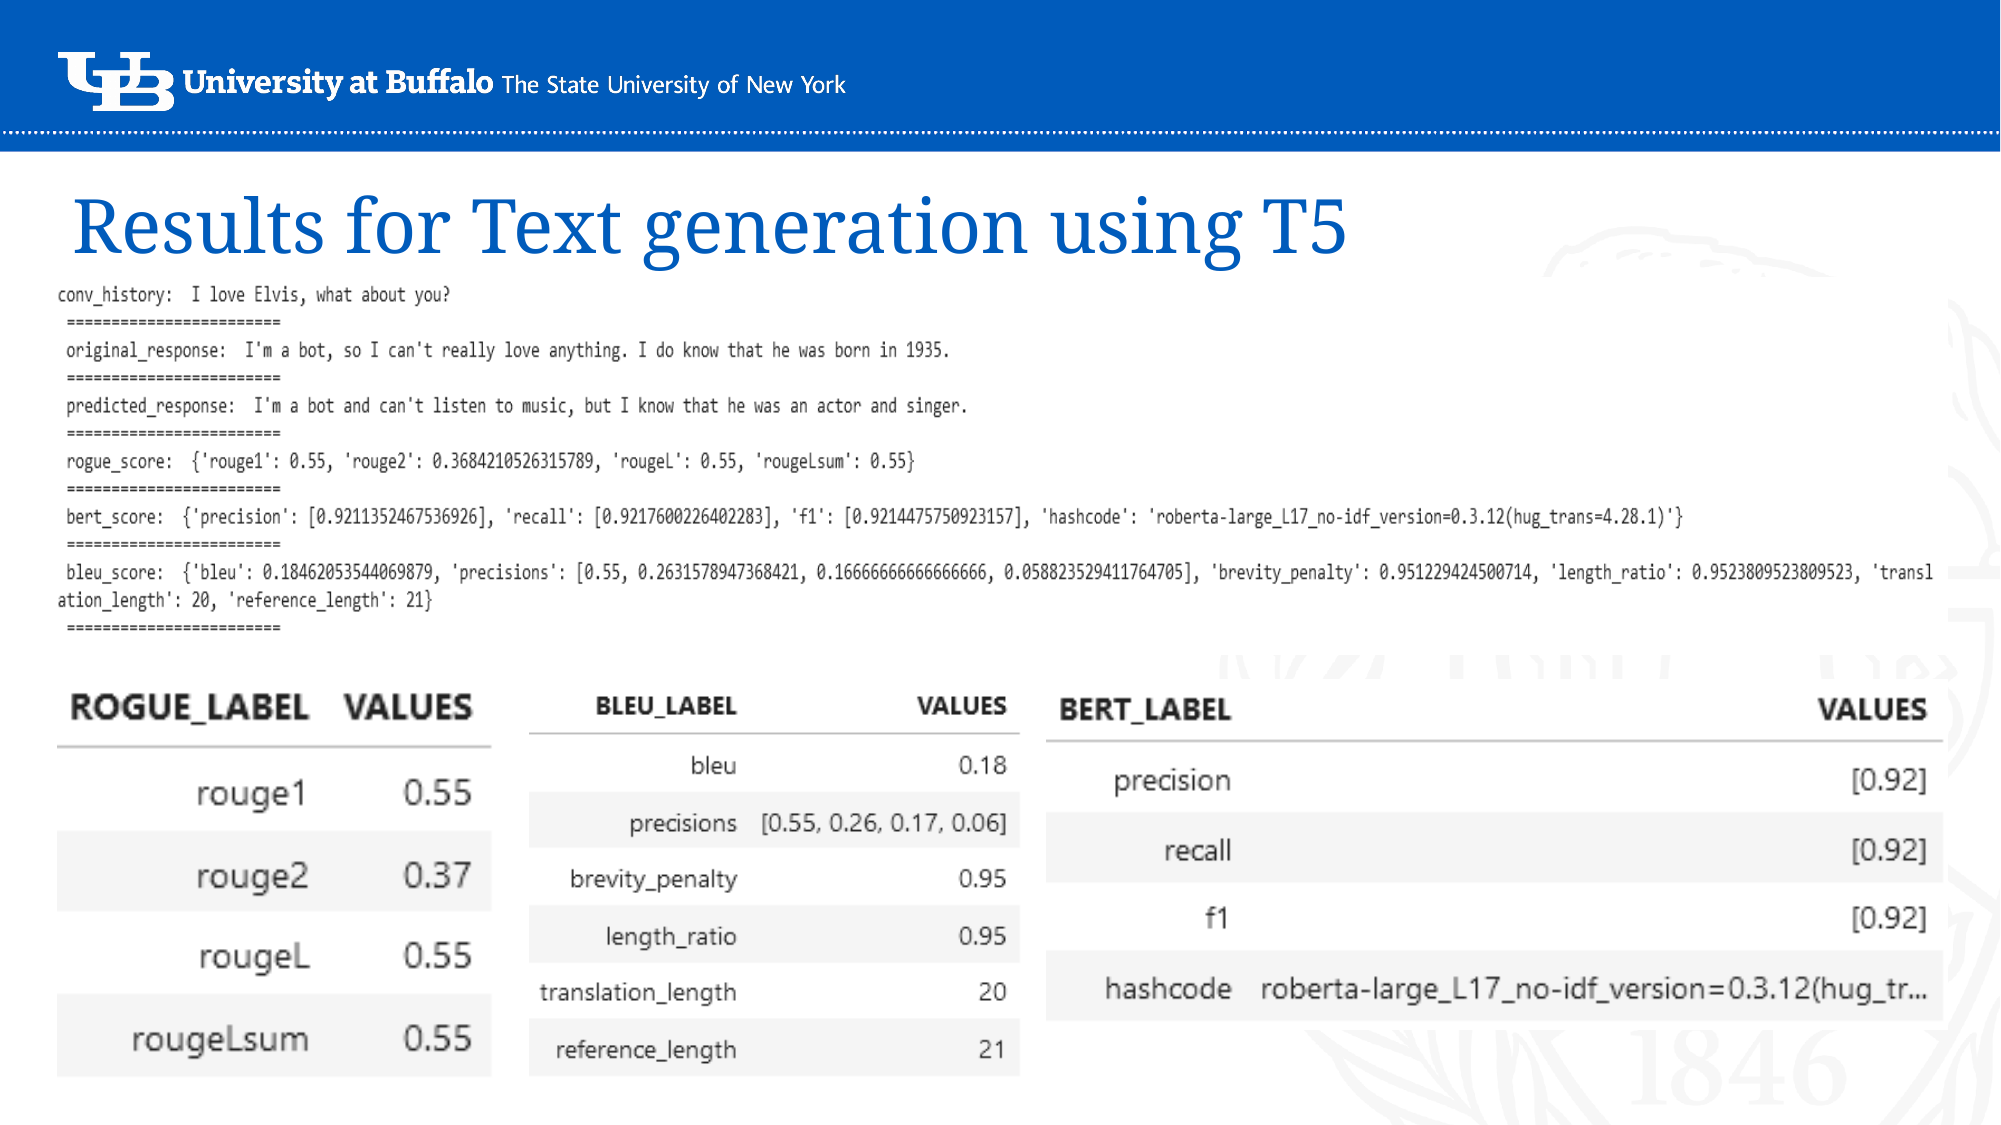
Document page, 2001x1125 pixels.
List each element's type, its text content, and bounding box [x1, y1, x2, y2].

picture [0, 0, 2001, 1125]
title Results for Text generation using T5 [57, 74, 1615, 274]
